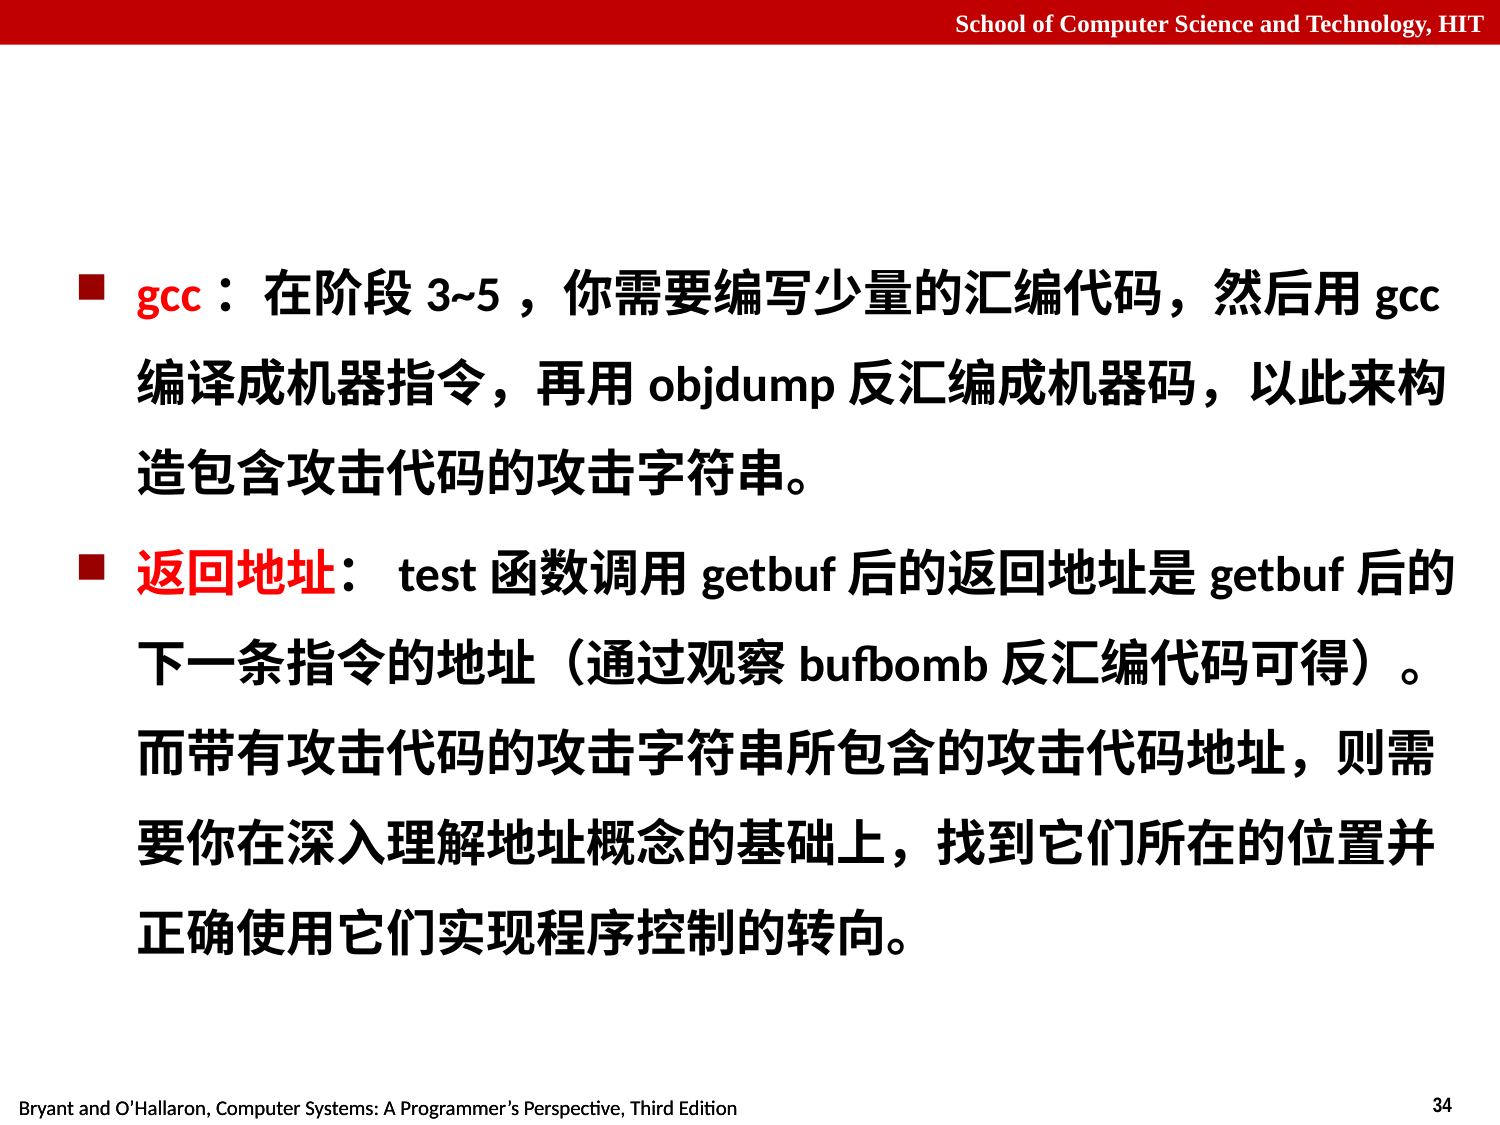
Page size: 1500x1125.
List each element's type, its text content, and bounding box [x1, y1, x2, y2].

list gcc：在阶段3~5，你需要编写少量的汇编代码，然后用gcc编译成机器指令，再用objdump反汇编成机器码，以此来构造包含攻击代码的攻击字符串。 返回地址：test函数调用getbuf后的返回地址是getbuf后的下一条指令的地址（通过观察bufbomb反汇编代码可得）。而带有攻击代码的攻击字符串所包含的攻击代码地址，则需要你在深入理解地址概念的基础上，找到它们所在的位置并正确使用它们实现程序控制的转向。 [64, 223, 1476, 1040]
